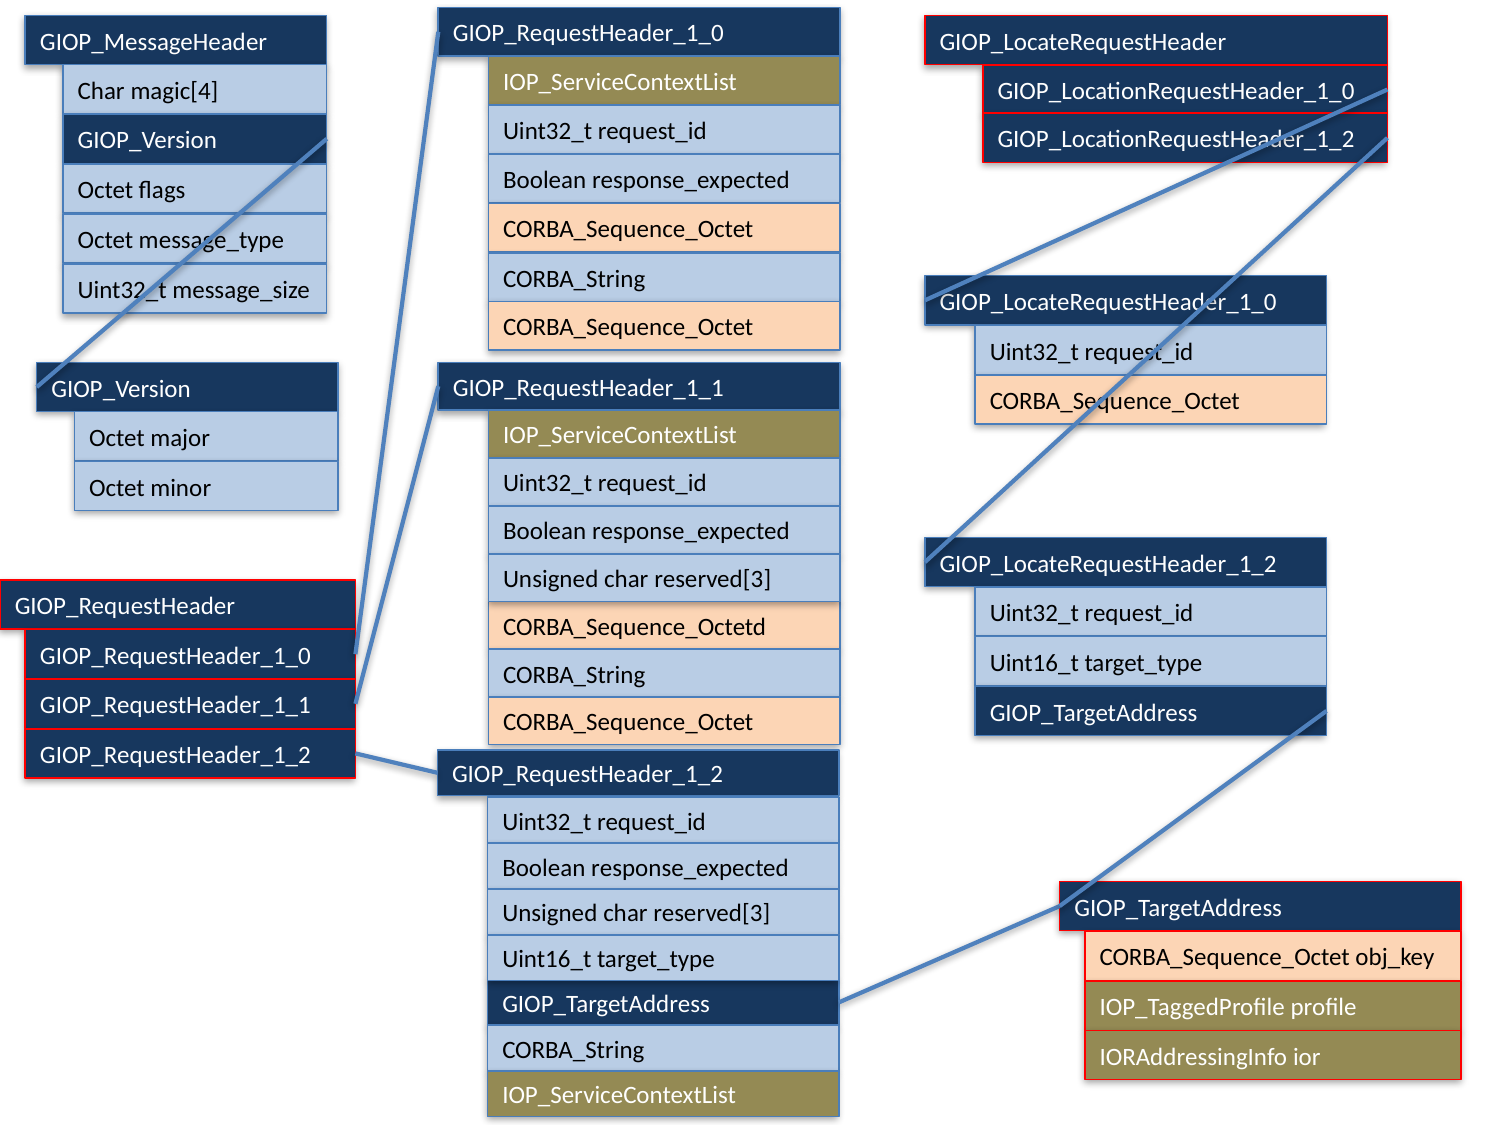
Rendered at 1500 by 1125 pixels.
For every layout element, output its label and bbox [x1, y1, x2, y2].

text_box [924, 570, 1327, 736]
text_box [838, 905, 1060, 1003]
text_box [437, 7, 841, 351]
text_box [924, 89, 1388, 137]
text_box [0, 579, 356, 779]
text_box [1059, 710, 1327, 907]
text_box [924, 137, 1388, 563]
text_box [36, 362, 339, 511]
text_box [437, 749, 840, 1117]
text_box [1059, 881, 1462, 1080]
text_box [924, 15, 1388, 89]
text_box [36, 138, 327, 388]
text_box [355, 753, 438, 774]
text_box [355, 385, 439, 705]
text_box [24, 15, 327, 314]
text_box [437, 362, 841, 745]
text_box [355, 31, 439, 385]
